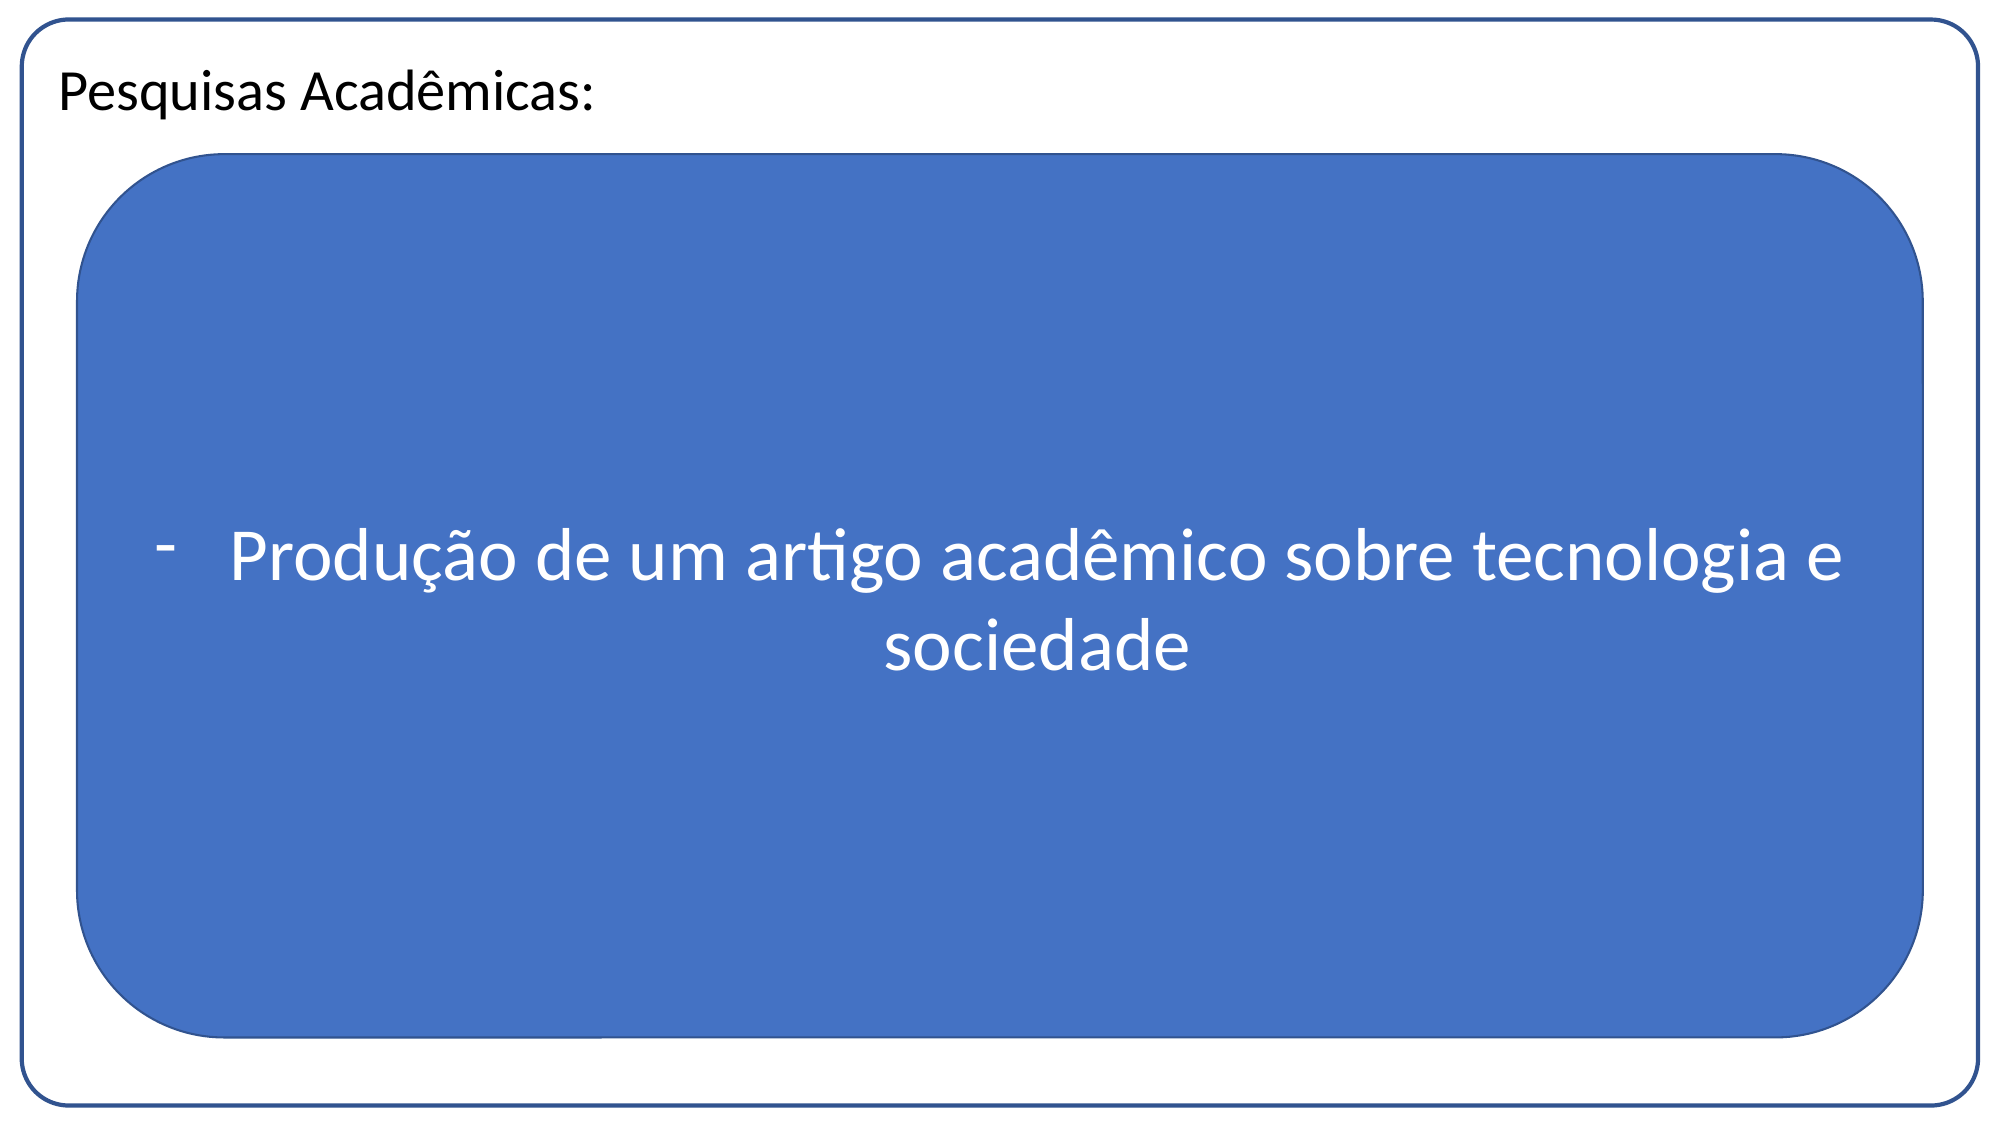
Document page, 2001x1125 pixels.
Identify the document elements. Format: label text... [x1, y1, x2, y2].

title Pesquisas Acadêmicas: [43, 0, 1769, 201]
text_box Produção de um artigo acadêmico sobre tecnologia e sociedade [77, 154, 1923, 1038]
